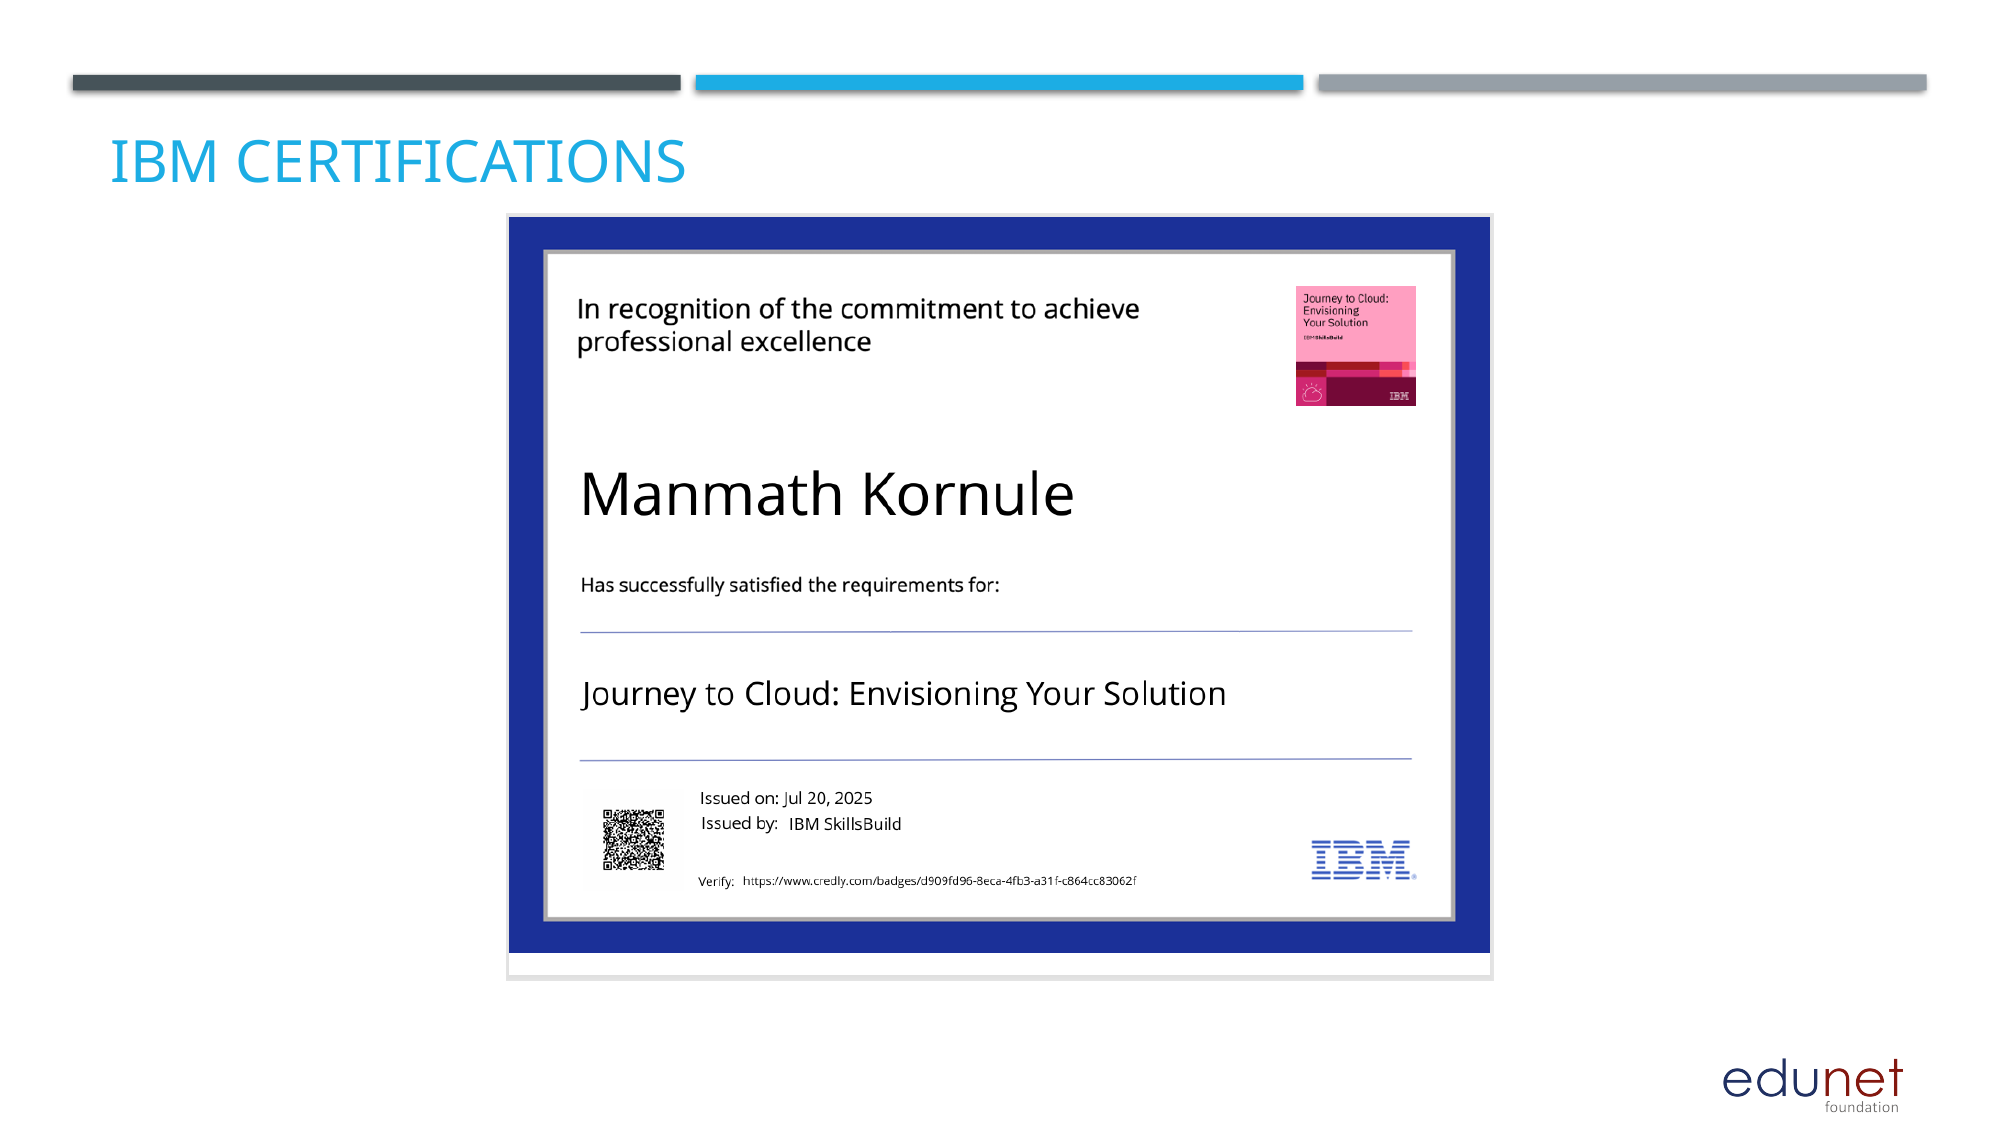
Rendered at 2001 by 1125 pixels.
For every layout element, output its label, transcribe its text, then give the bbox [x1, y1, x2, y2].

title IBM Certifications [95, 115, 1905, 203]
picture [1719, 1056, 1905, 1116]
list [506, 212, 1494, 981]
